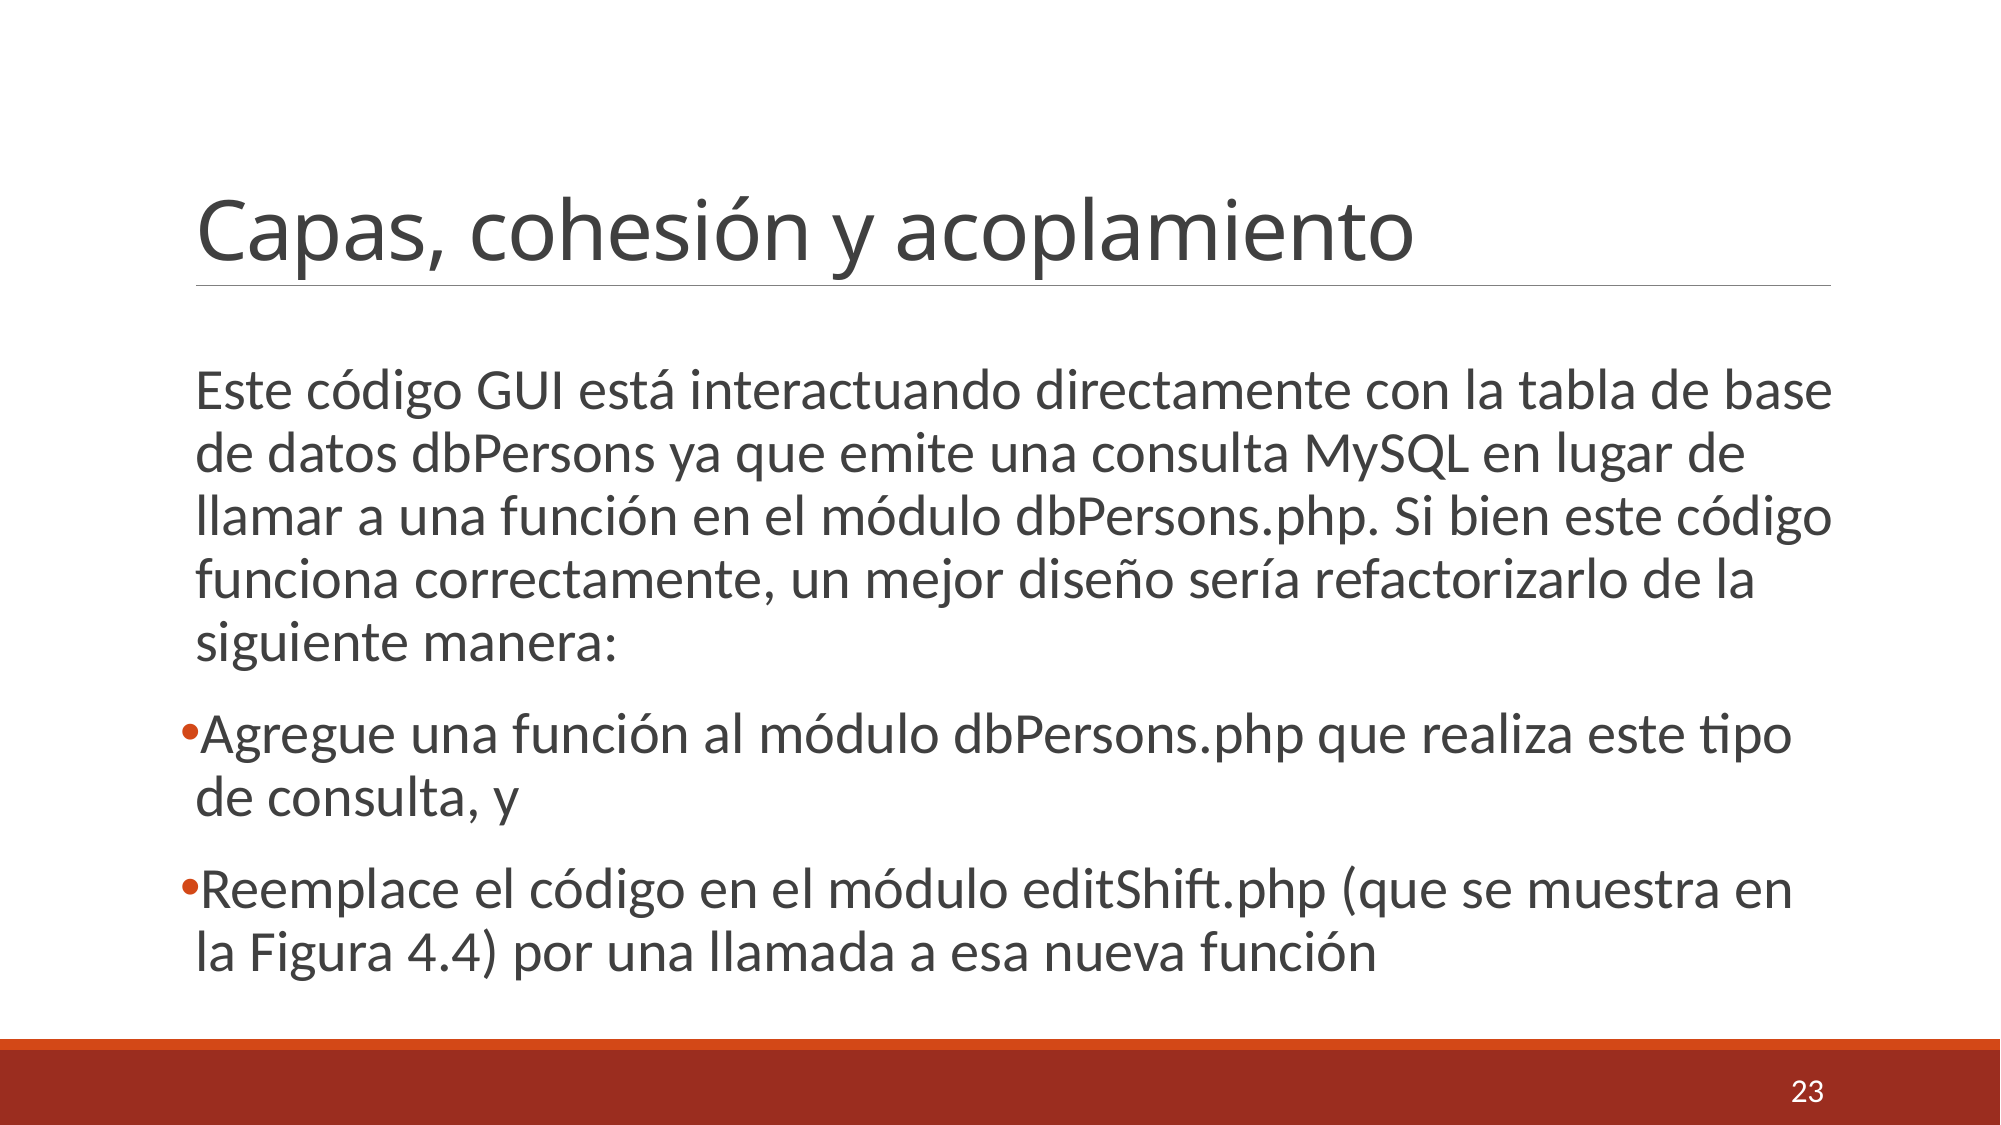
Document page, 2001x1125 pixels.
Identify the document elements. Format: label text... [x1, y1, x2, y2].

slide_number 23 [1624, 1059, 1840, 1120]
title Capas, cohesión y acoplamiento [180, 47, 1883, 285]
list Este código GUI está interactuando directamente con la tabla de base de datos dbPersons ya que emite una consulta MySQL en lugar de llamar a una función en el módulo dbPersons.php. Si bien este código funciona correctamente, un mejor diseño sería refactorizarlo de la siguiente manera: Agregue una función al módulo dbPersons.php que realiza este tipo de consulta, y Reemplace el código en el módulo editShift.php (que se muestra en la Figura 4.4) por una llamada a esa nueva función [180, 351, 1840, 718]
